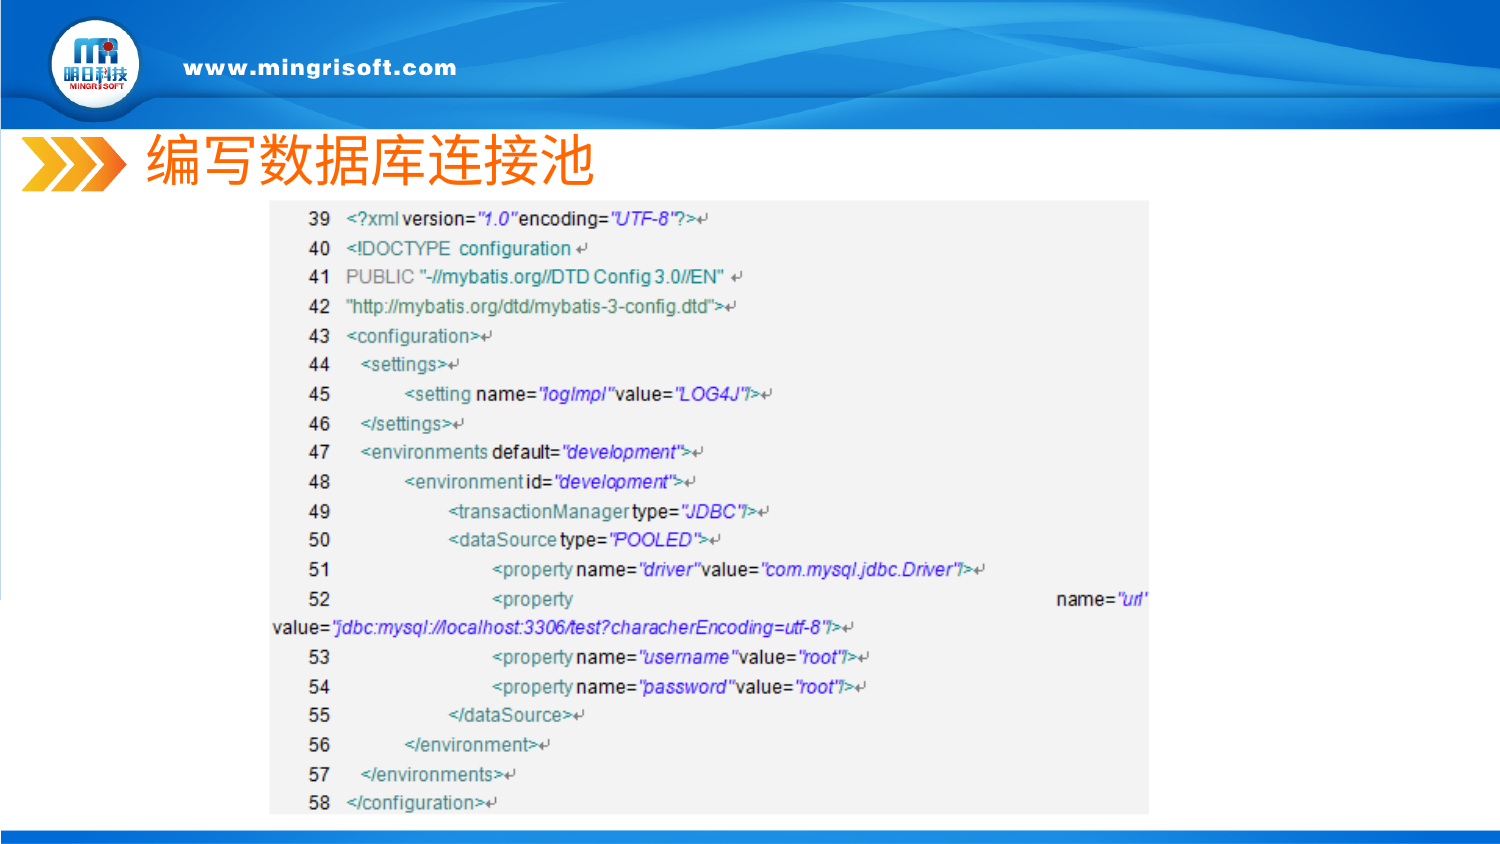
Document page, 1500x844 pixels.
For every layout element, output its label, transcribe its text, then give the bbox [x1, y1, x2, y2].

text_box 编写数据库连接池 [134, 100, 1383, 217]
picture [0, 0, 1500, 844]
